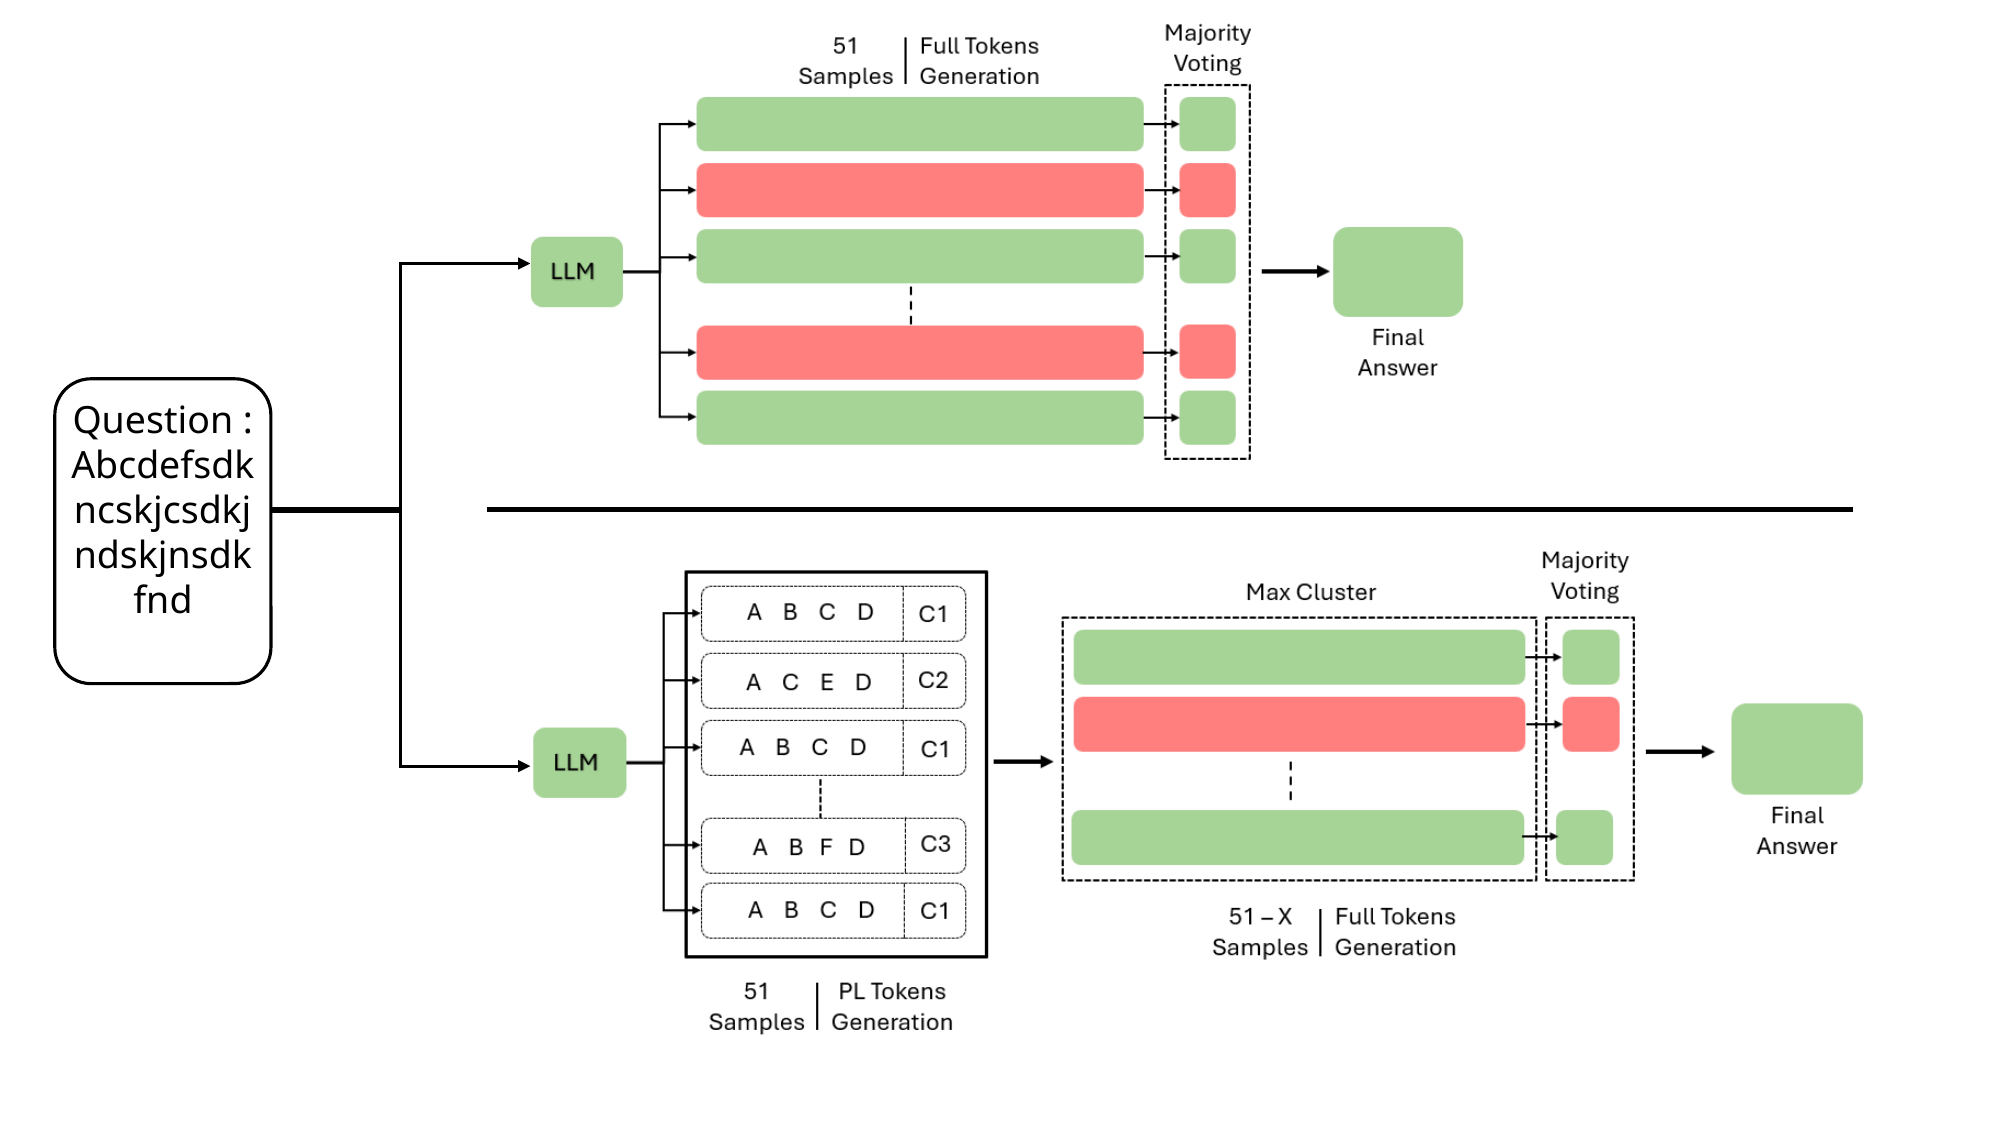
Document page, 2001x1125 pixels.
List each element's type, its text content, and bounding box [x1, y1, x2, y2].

picture [529, 5, 1488, 486]
picture [529, 544, 1875, 1041]
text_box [270, 510, 531, 767]
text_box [270, 263, 531, 510]
text_box Question : Abcdefsdkncskjcsdkjndskjnsdkfnd [54, 388, 270, 629]
text_box [66, 378, 259, 388]
text_box [54, 629, 270, 684]
